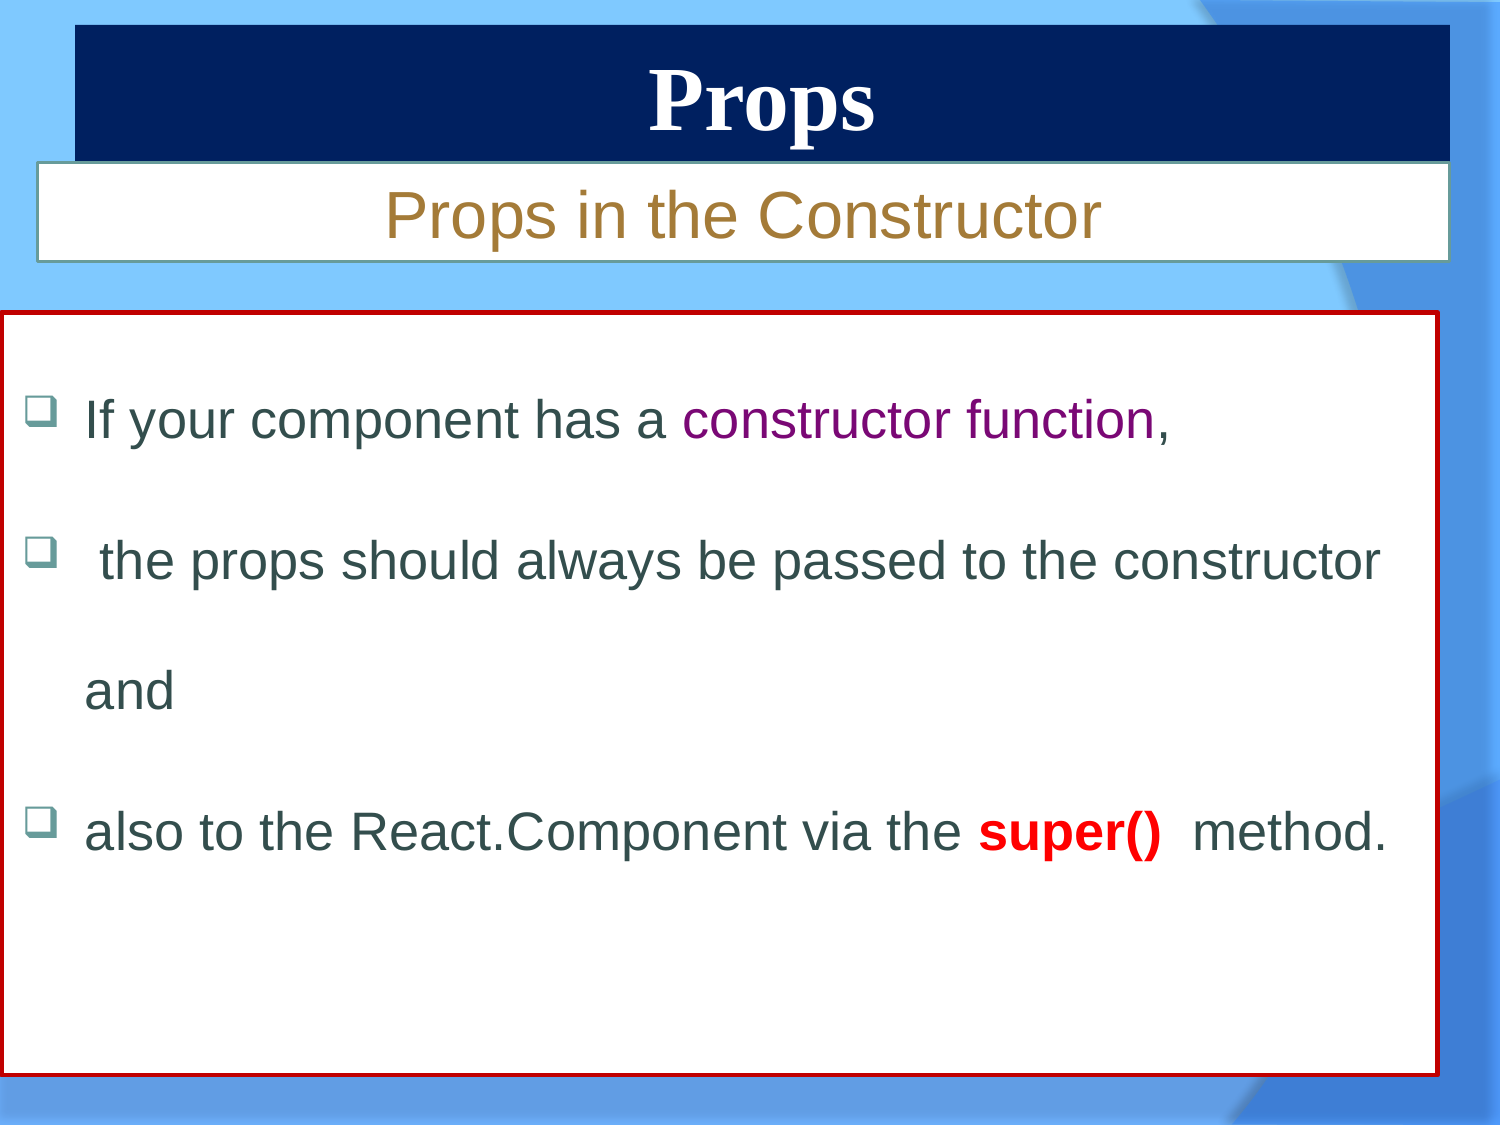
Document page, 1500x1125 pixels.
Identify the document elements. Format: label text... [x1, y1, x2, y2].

list If your component has a constructor function, the props should always be passed to the constructor and also to the React.Component via the super() method. [1, 312, 1438, 1075]
text_box Props in the Constructor [36, 161, 1451, 263]
title Props [75, 24, 1450, 161]
